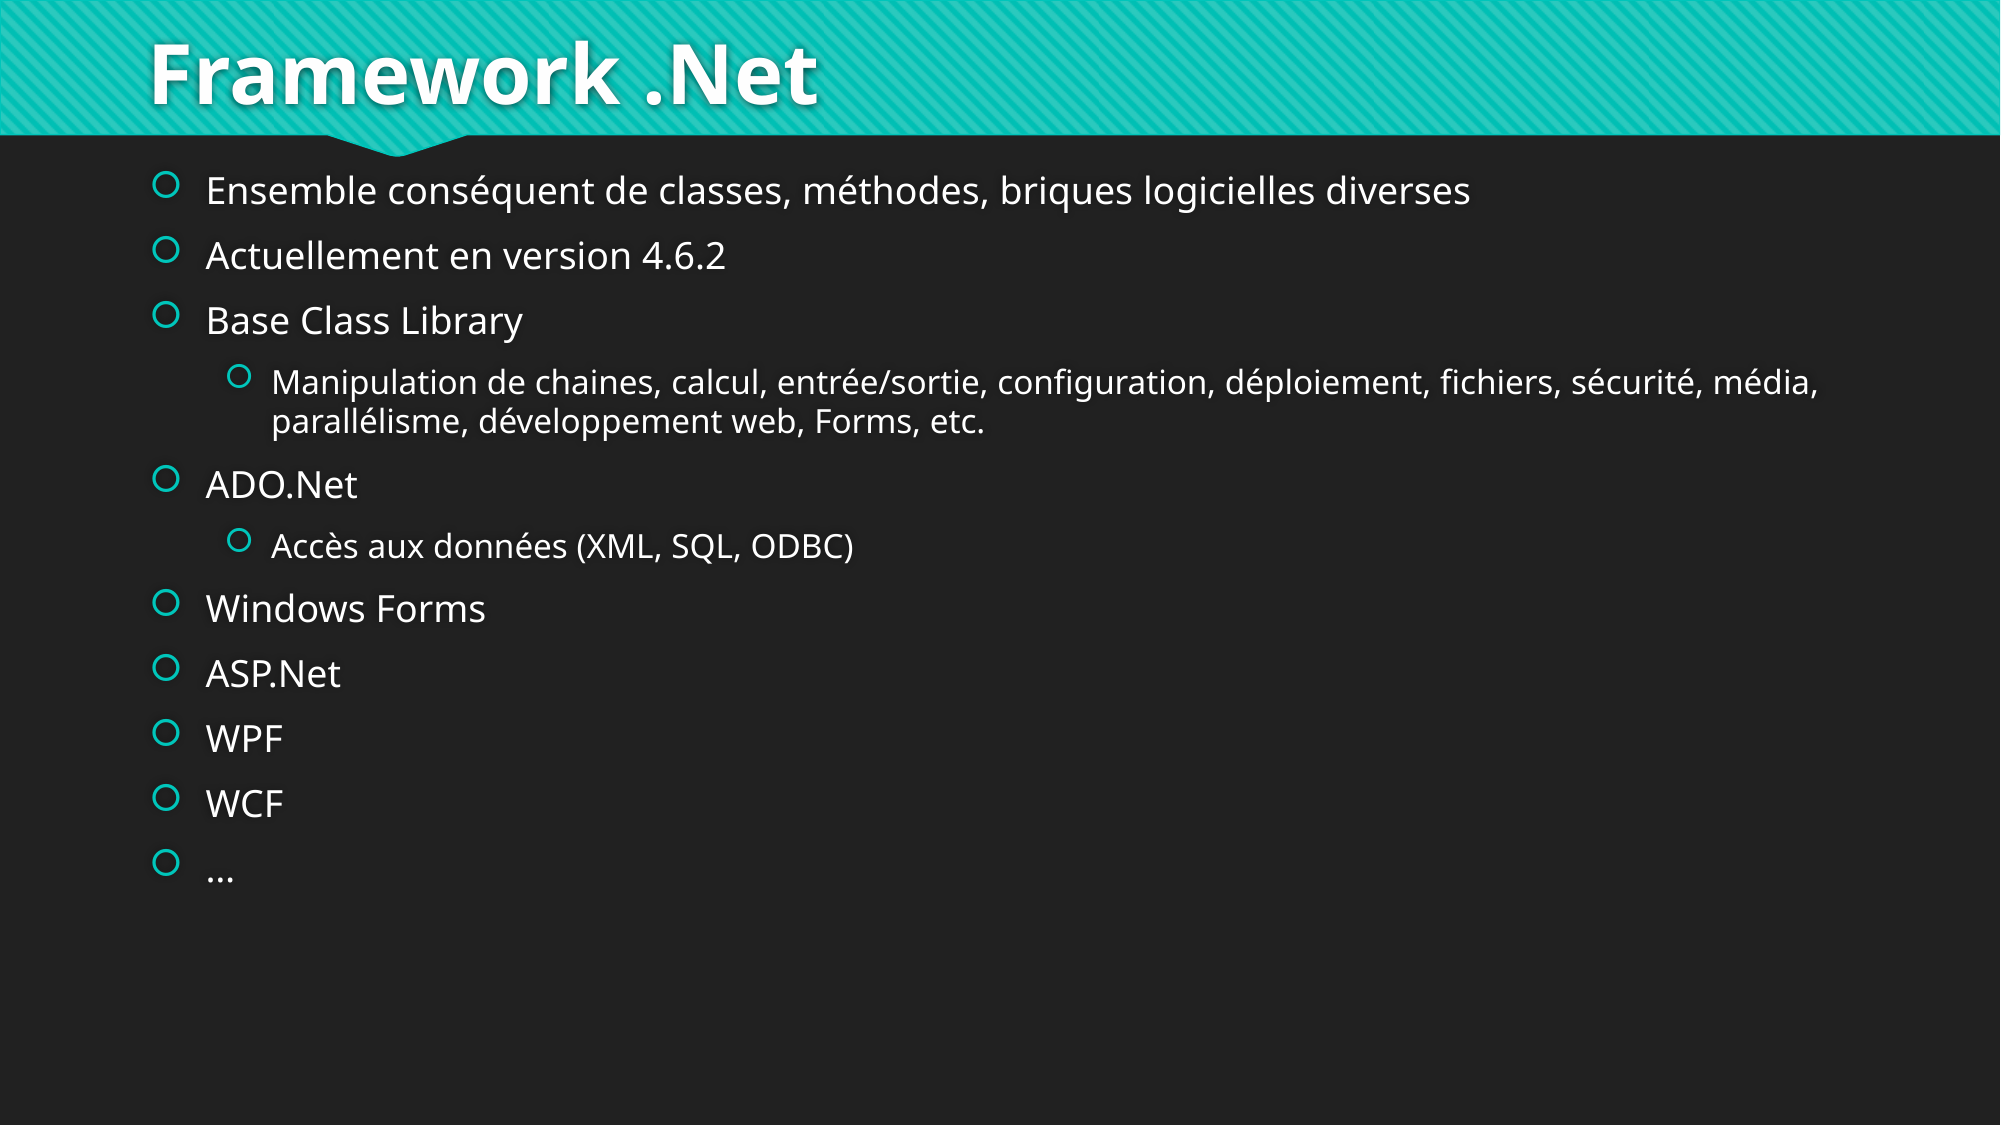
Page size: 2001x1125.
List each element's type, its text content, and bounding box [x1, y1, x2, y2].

title Framework .Net [132, 0, 1868, 130]
list Ensemble conséquent de classes, méthodes, briques logicielles diverses Actuellement en version 4.6.2 Base Class Library Manipulation de chaines, calcul, entrée/sortie, configuration, déploiement, fichiers, sécurité, média, parallélisme, développement web, Forms, etc. ADO.Net Accès aux données (XML, SQL, ODBC) Windows Forms ASP.Net WPF WCF … [134, 159, 1866, 1113]
